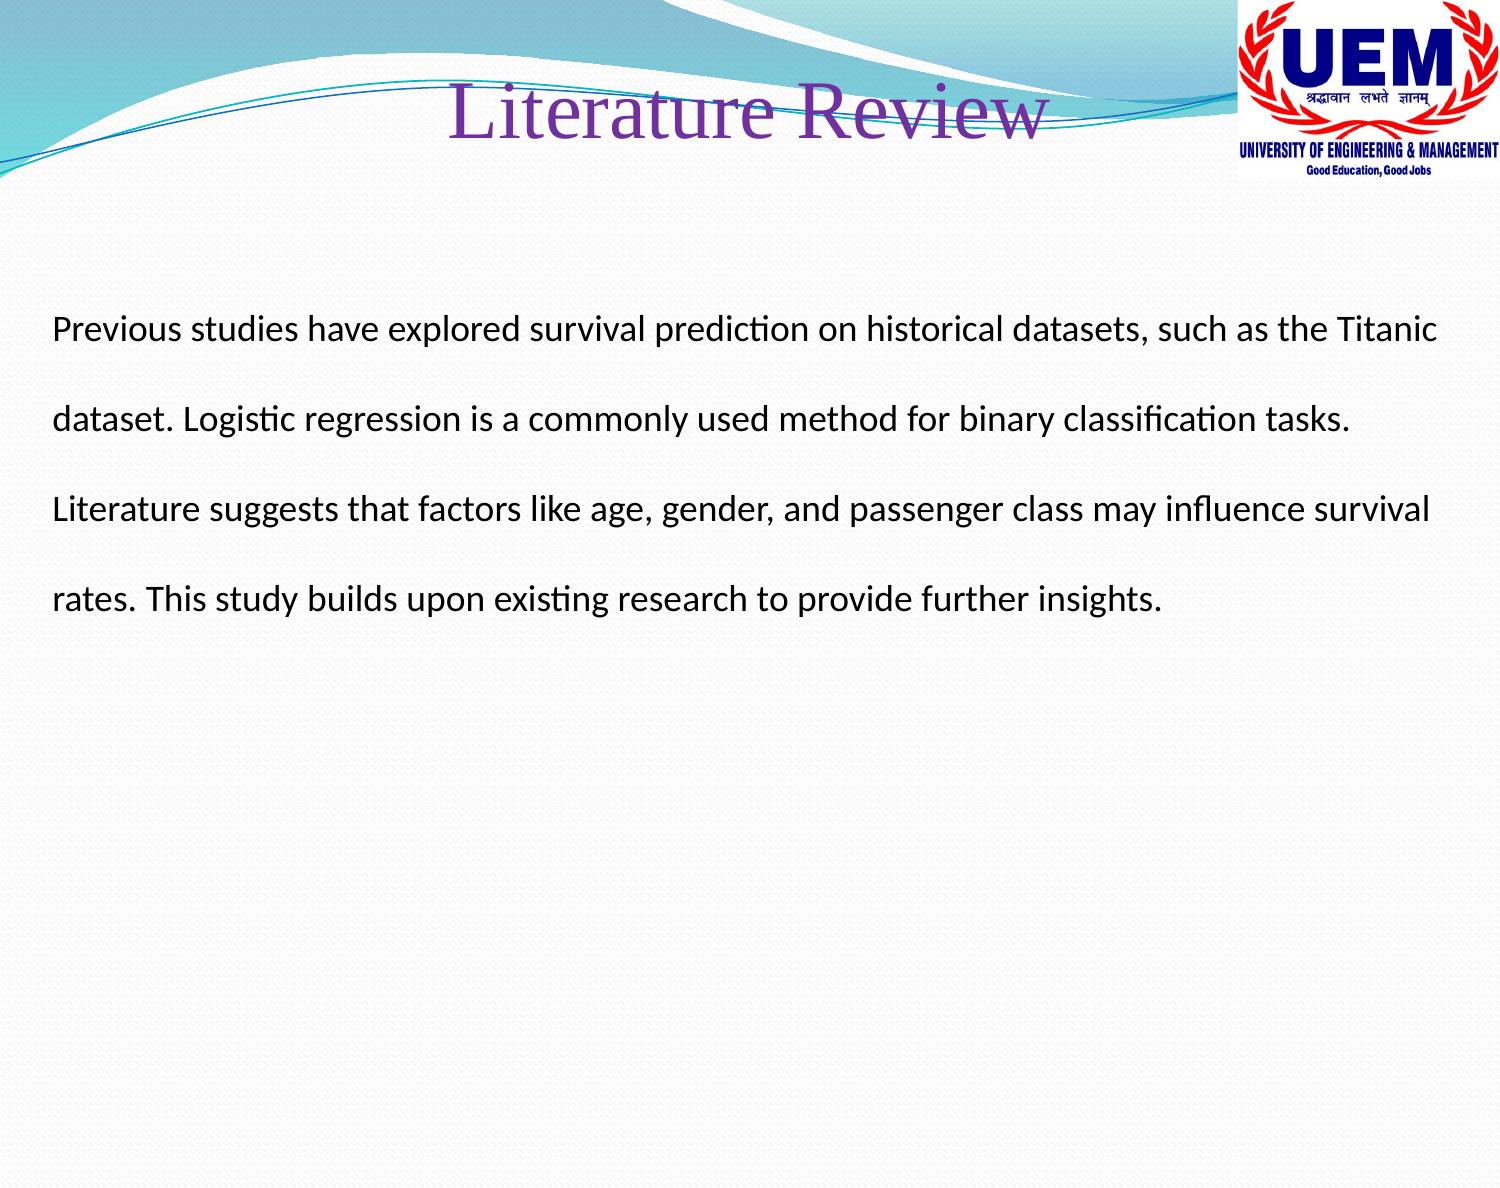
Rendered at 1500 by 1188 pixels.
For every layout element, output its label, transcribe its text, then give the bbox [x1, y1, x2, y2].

text_box Previous studies have explored survival prediction on historical datasets, such as the Titanic dataset. Logistic regression is a commonly used method for binary classification tasks. Literature suggests that factors like age, gender, and passenger class may influence survival rates. This study builds upon existing research to provide further insights. [37, 251, 1463, 727]
text_box Literature Review [124, 13, 1230, 156]
picture [1237, 0, 1500, 181]
